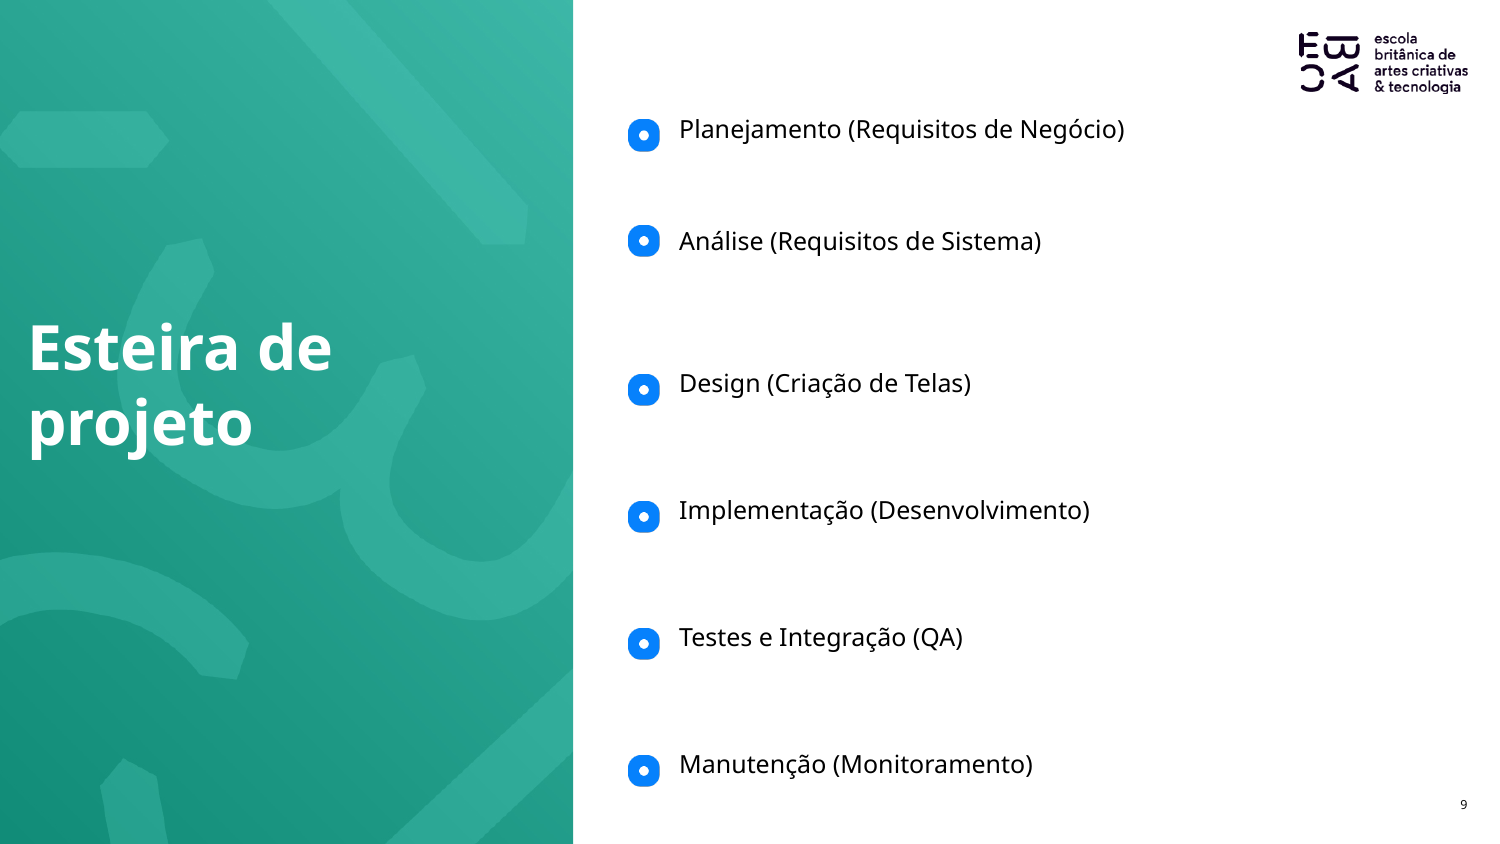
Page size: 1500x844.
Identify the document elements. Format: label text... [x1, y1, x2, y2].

picture [628, 119, 660, 152]
text_box Manutenção (Monitoramento) [664, 741, 1476, 787]
picture [628, 225, 660, 257]
picture [628, 628, 660, 661]
text_box Testes e Integração (QA) [664, 614, 1476, 660]
text_box Planejamento (Requisitos de Negócio) [664, 105, 1476, 151]
picture [628, 374, 660, 407]
text_box Implementação (Desenvolvimento) [664, 487, 1476, 533]
picture [1299, 32, 1468, 94]
text_box Design (Criação de Telas) [664, 360, 1476, 406]
picture [628, 755, 660, 788]
picture [0, 0, 574, 844]
picture [628, 501, 660, 534]
text_box Análise (Requisitos de Sistema) [664, 217, 1476, 263]
